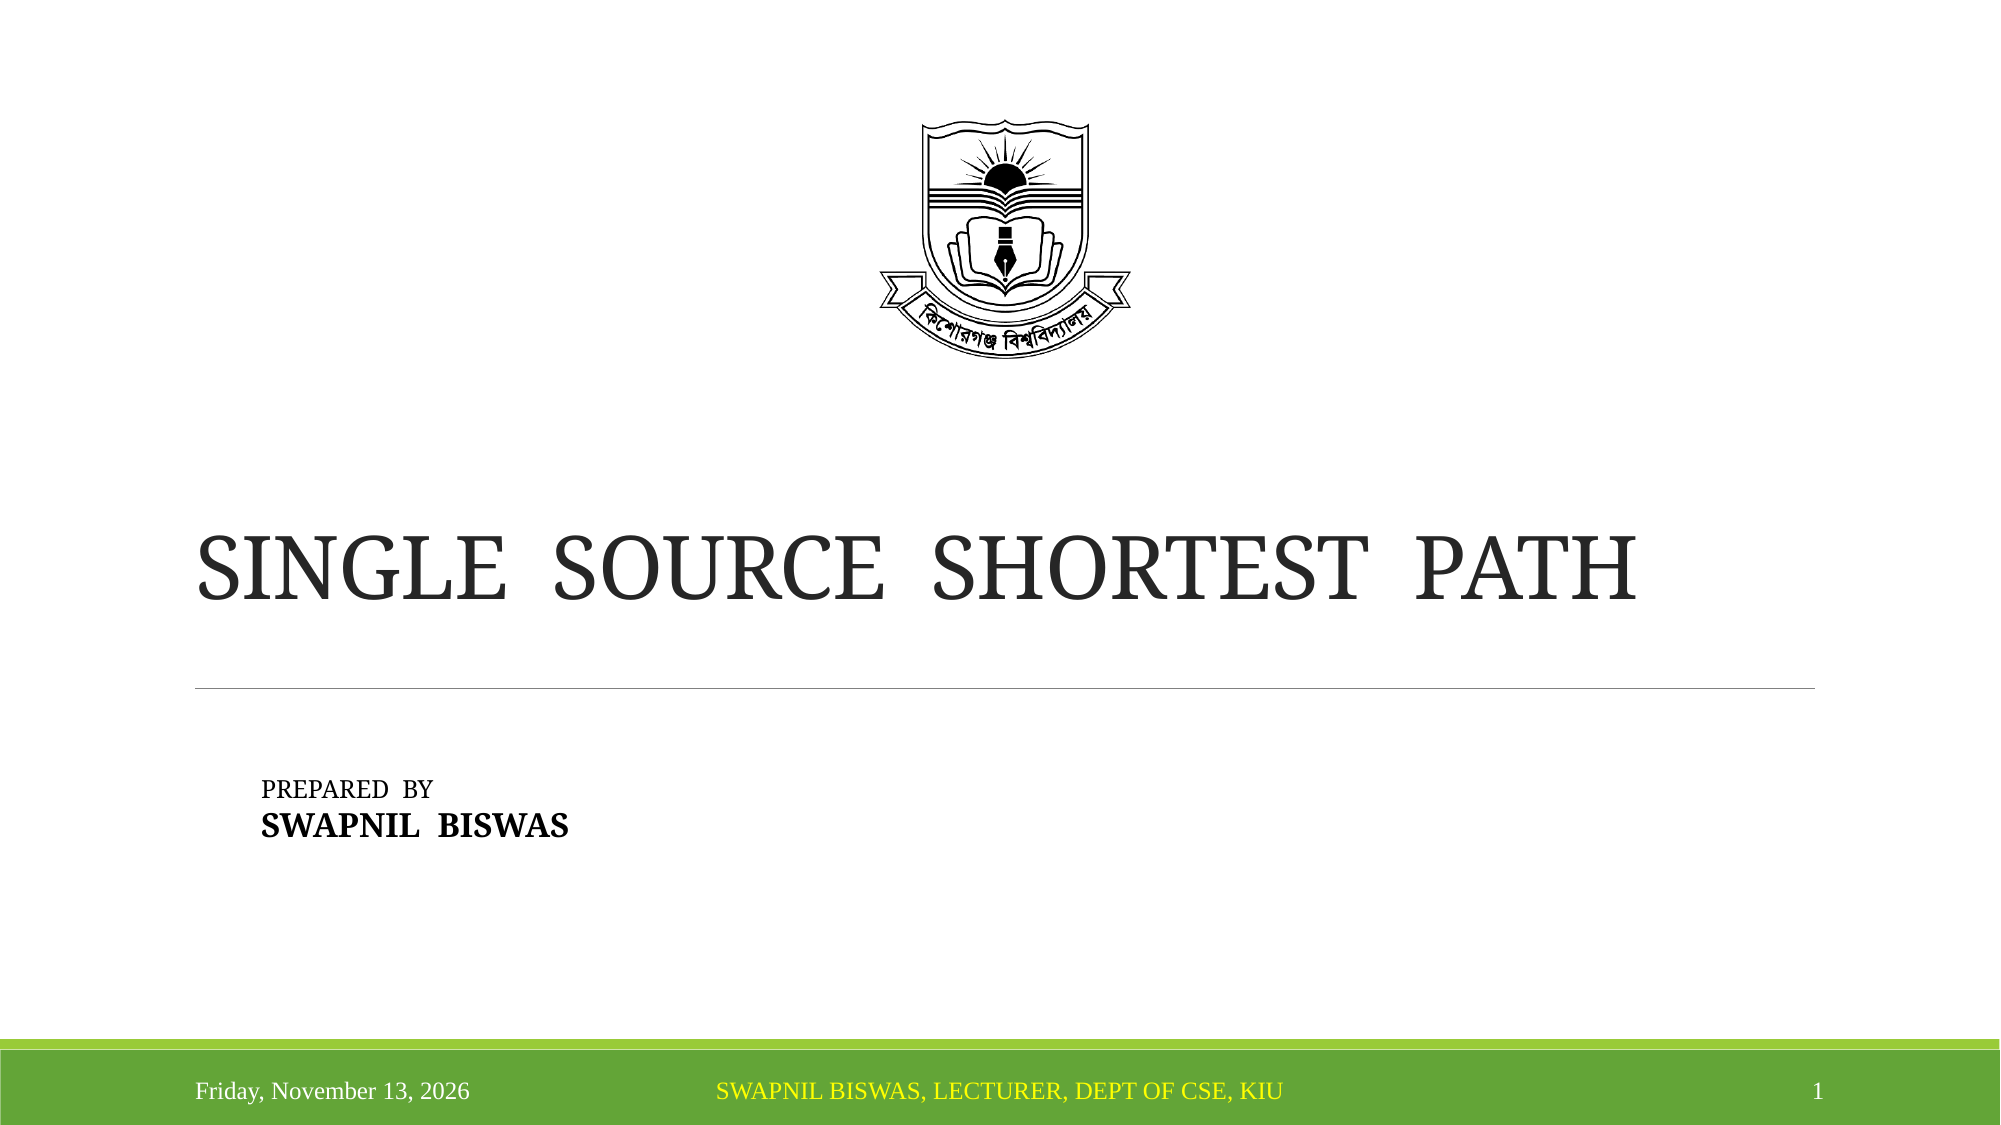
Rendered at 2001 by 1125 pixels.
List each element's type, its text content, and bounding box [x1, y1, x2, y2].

title SINGLE SOURCE SHORTEST PATH [180, 451, 1830, 626]
picture [879, 119, 1131, 359]
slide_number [180, 1059, 586, 1120]
footer Swapnil Biswas, Lecturer, Dept of CSE, KIU [604, 1059, 1396, 1120]
slide_number 1 [1624, 1059, 1840, 1120]
